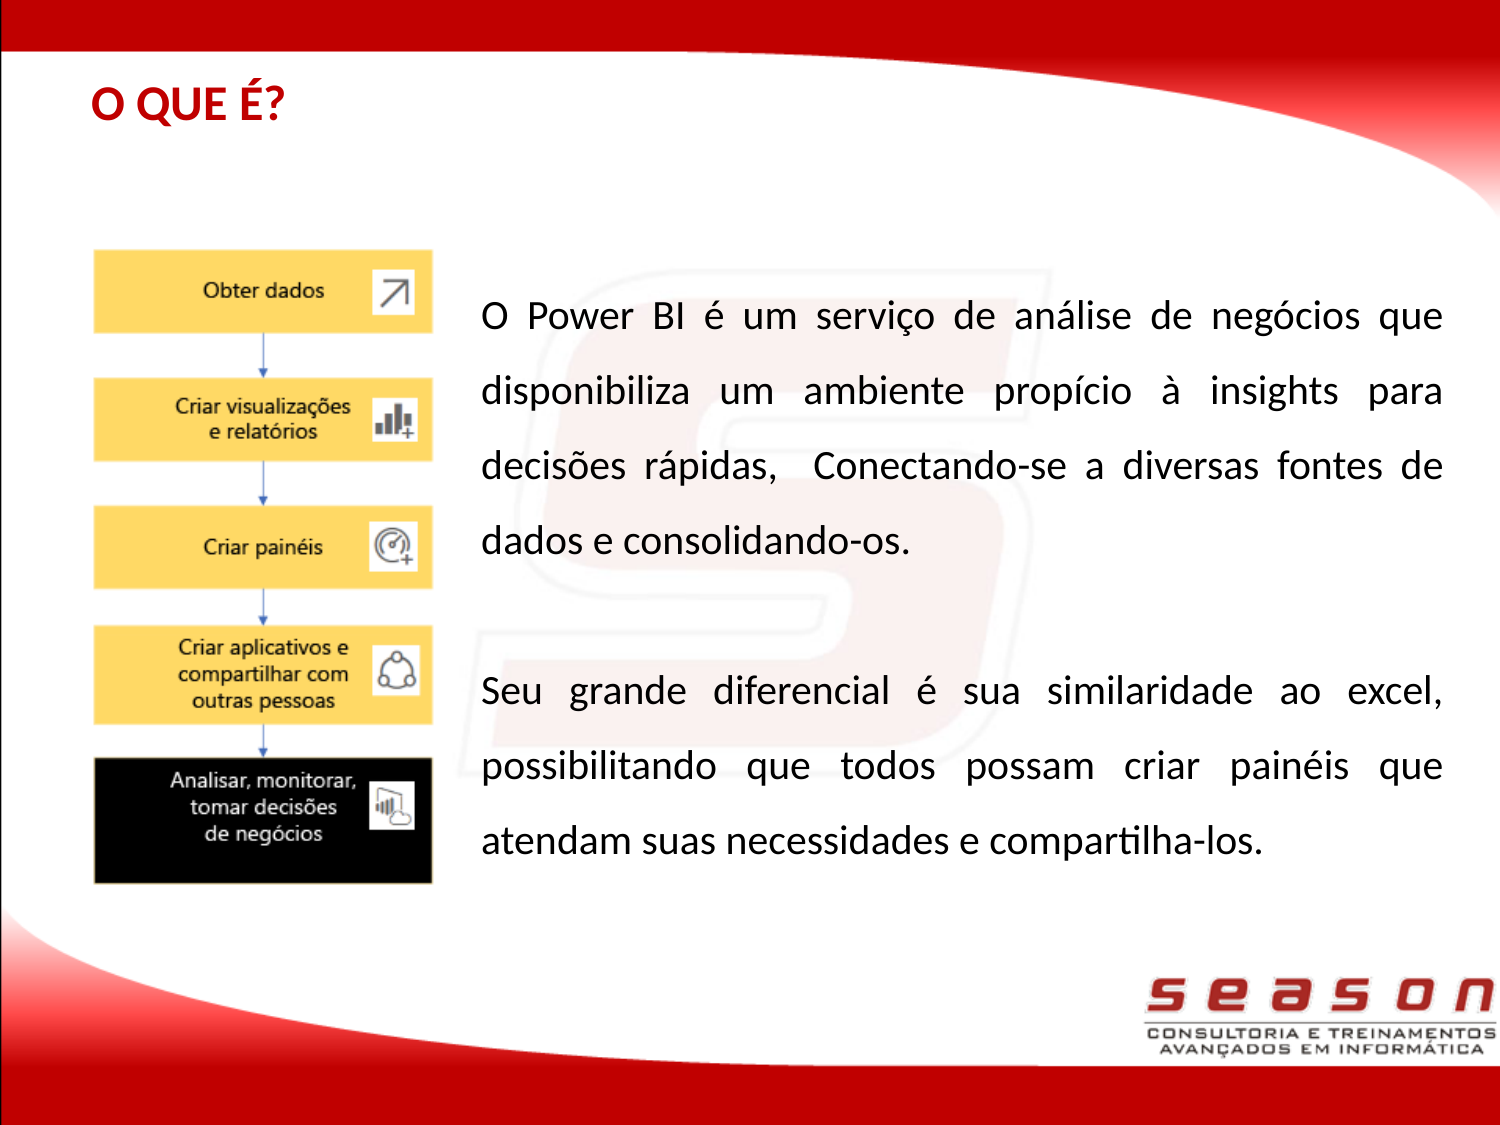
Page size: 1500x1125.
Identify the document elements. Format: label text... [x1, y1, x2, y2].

picture [0, 0, 1500, 1125]
text_box O Power BI é um serviço de análise de negócios que disponibiliza um ambiente propício à insights para decisões rápidas, Conectando-se a diversas fontes de dados e consolidando-os. Seu grande diferencial é sua similaridade ao excel, possibilitando que todos possam criar painéis que atendam suas necessidades e compartilha-los. [466, 255, 1459, 871]
text_box O QUE É? [76, 54, 1500, 146]
